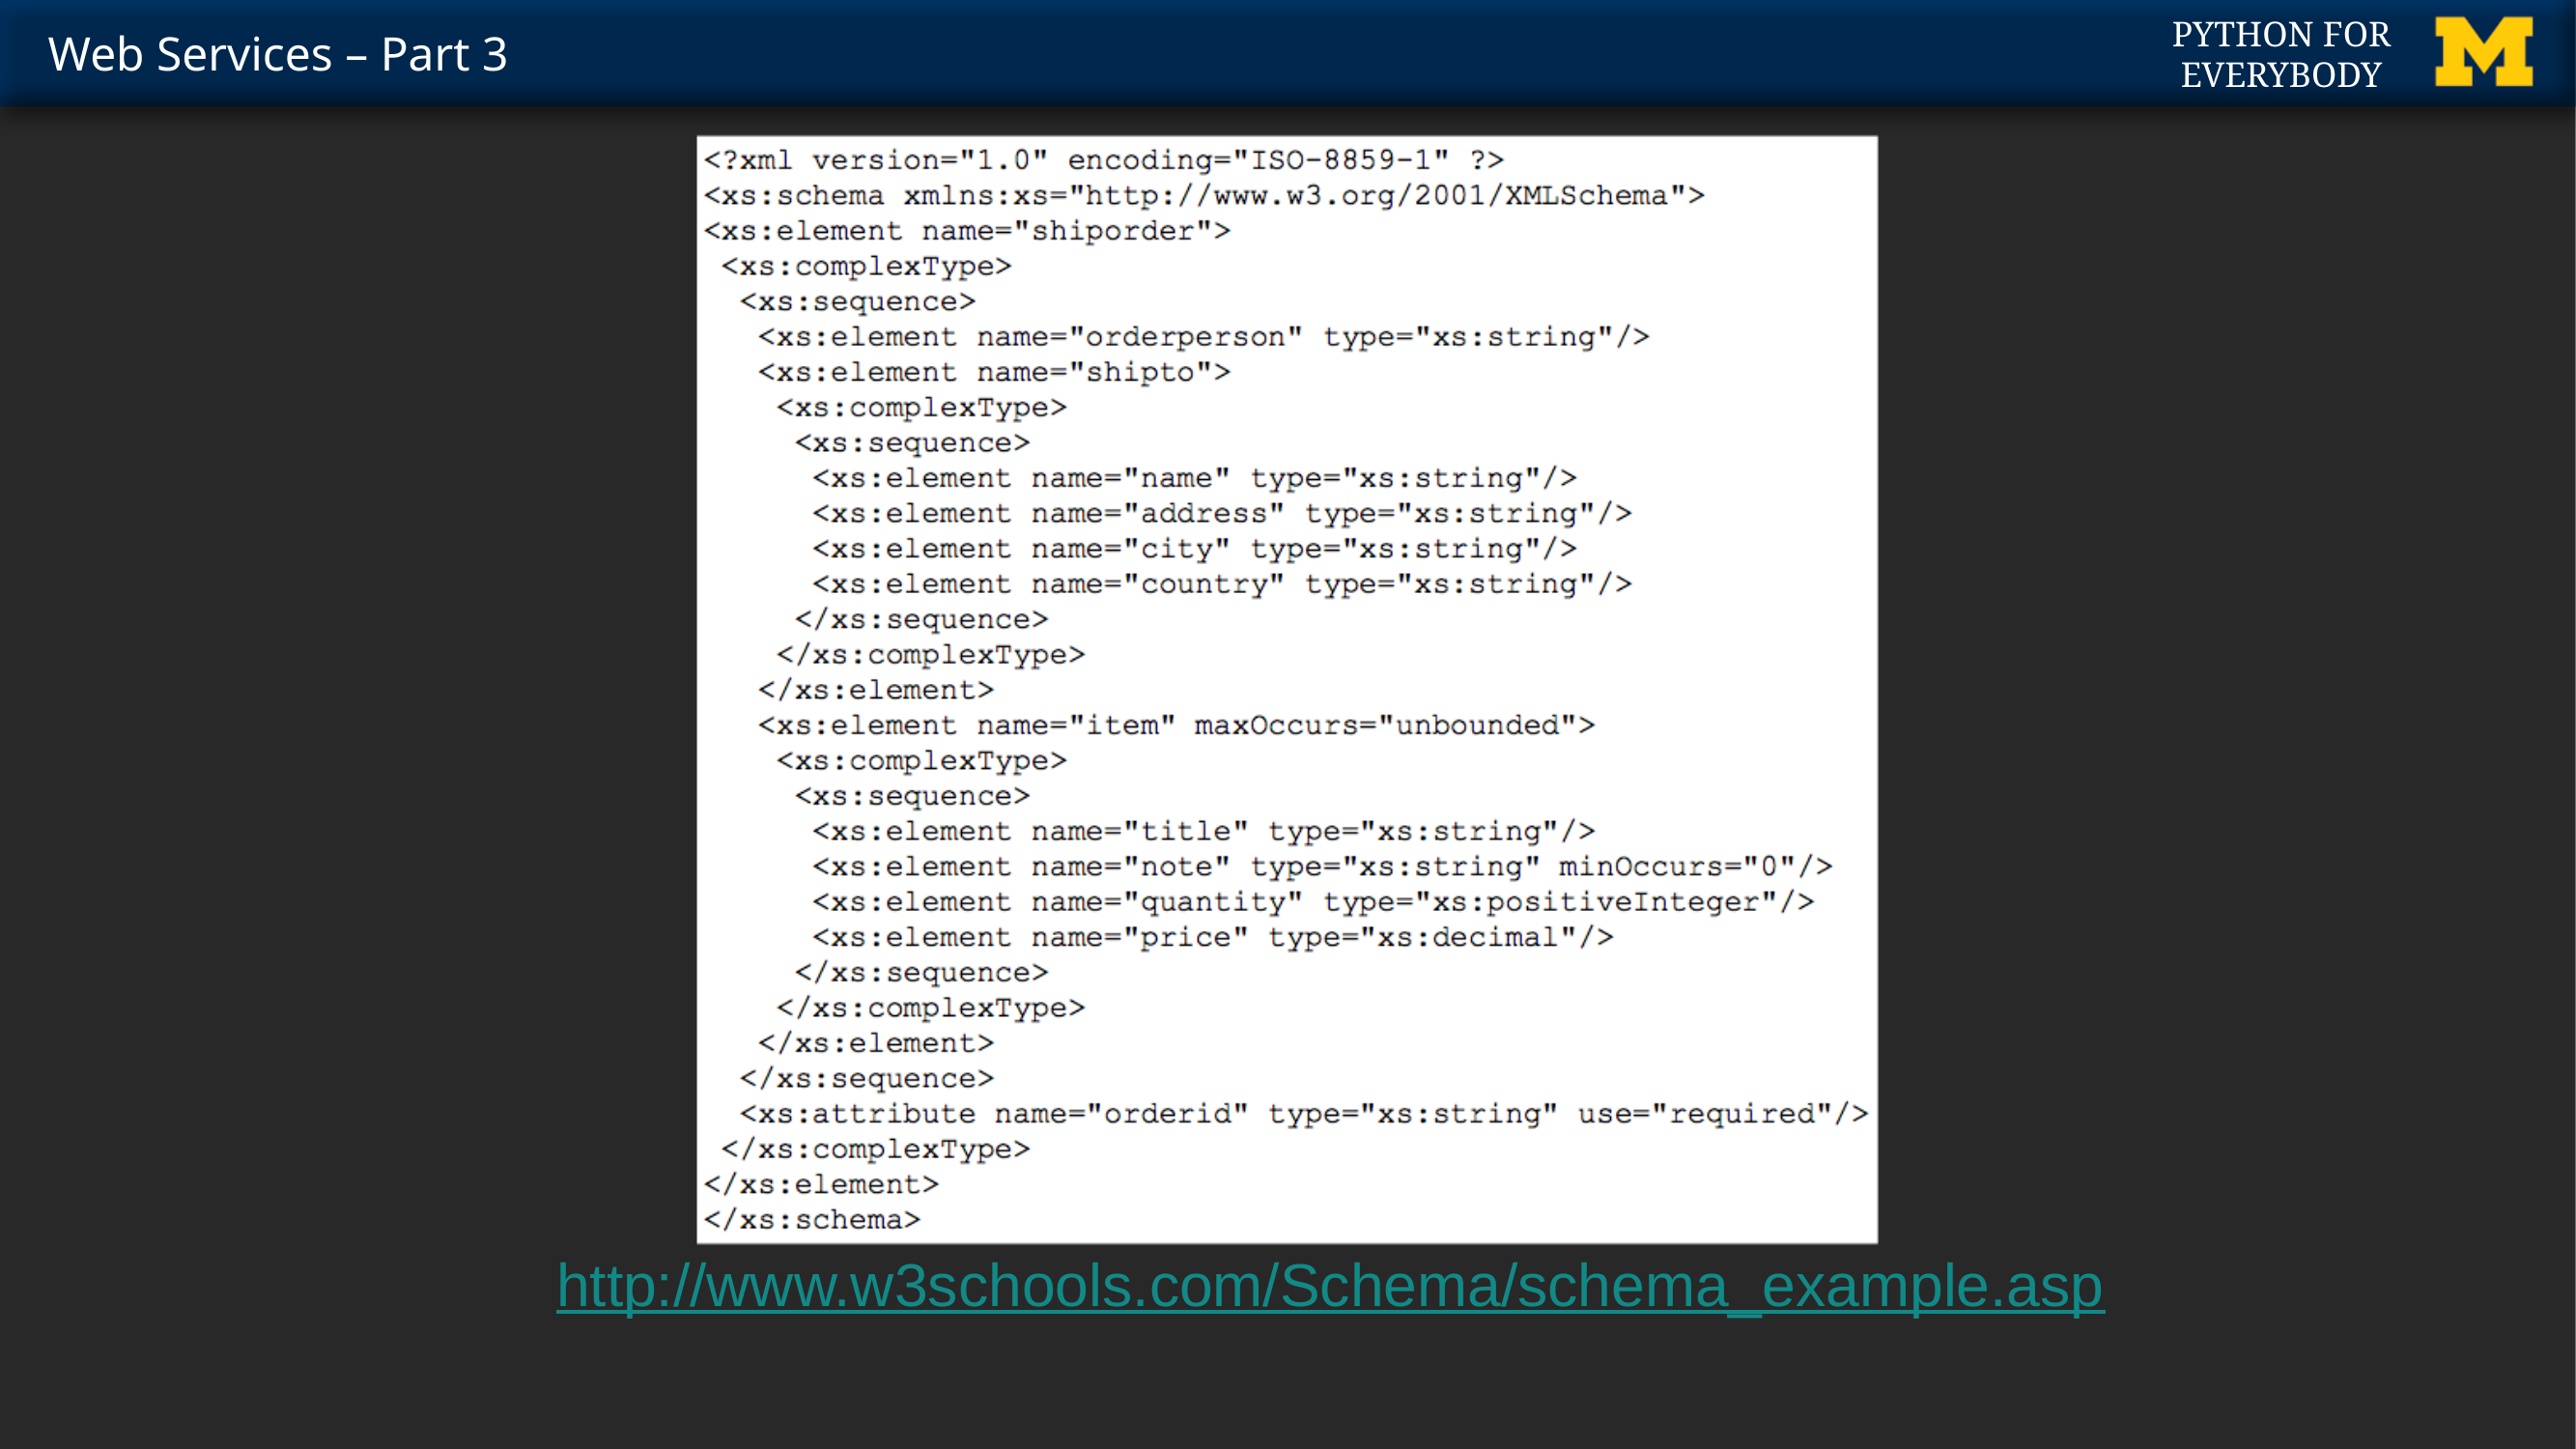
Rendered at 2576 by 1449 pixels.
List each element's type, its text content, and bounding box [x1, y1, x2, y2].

text_box http://www.w3schools.com/Schema/schema_example.asp [358, 1233, 2304, 1332]
picture [0, 0, 2576, 1449]
